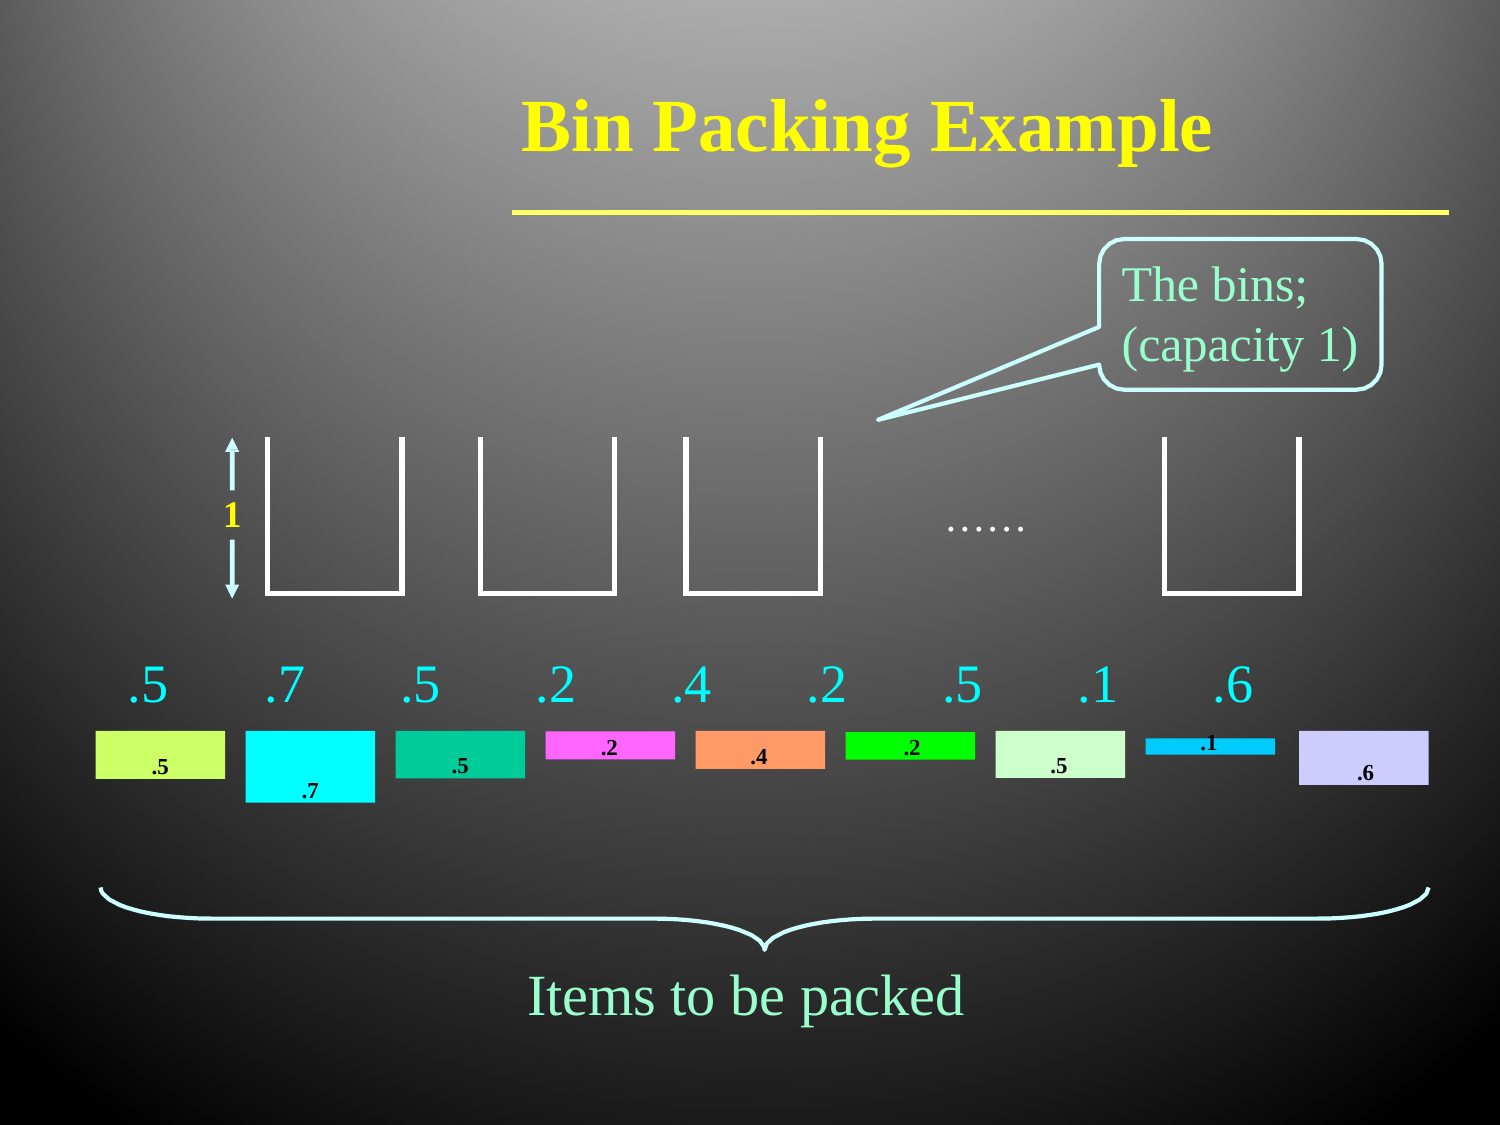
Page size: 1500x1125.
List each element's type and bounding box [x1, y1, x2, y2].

text_box [477, 437, 618, 597]
text_box [1161, 437, 1303, 597]
text_box [683, 437, 824, 597]
text_box [264, 437, 406, 597]
text_box [0, 0, 1500, 1125]
